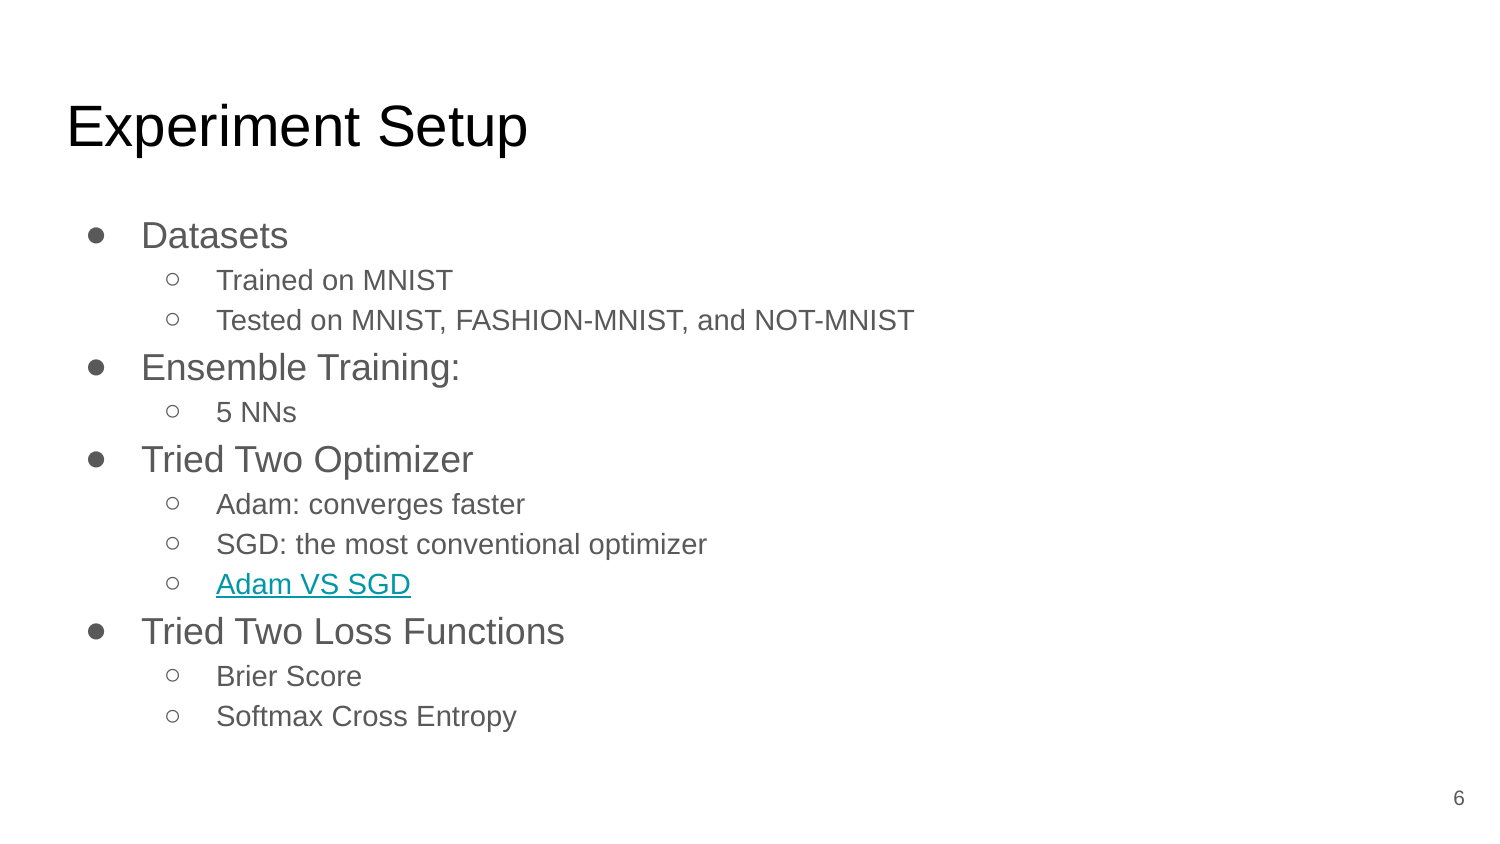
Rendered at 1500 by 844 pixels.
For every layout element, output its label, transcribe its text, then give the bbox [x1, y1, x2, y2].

slide_number ‹#› [1389, 764, 1480, 830]
title Experiment Setup [51, 72, 1449, 167]
list Datasets Trained on MNIST Tested on MNIST, FASHION-MNIST, and NOT-MNIST Ensemble Training: 5 NNs Tried Two Optimizer Adam: converges faster SGD: the most conventional optimizer Adam VS SGD Tried Two Loss Functions Brier Score Softmax Cross Entropy [51, 189, 1449, 750]
